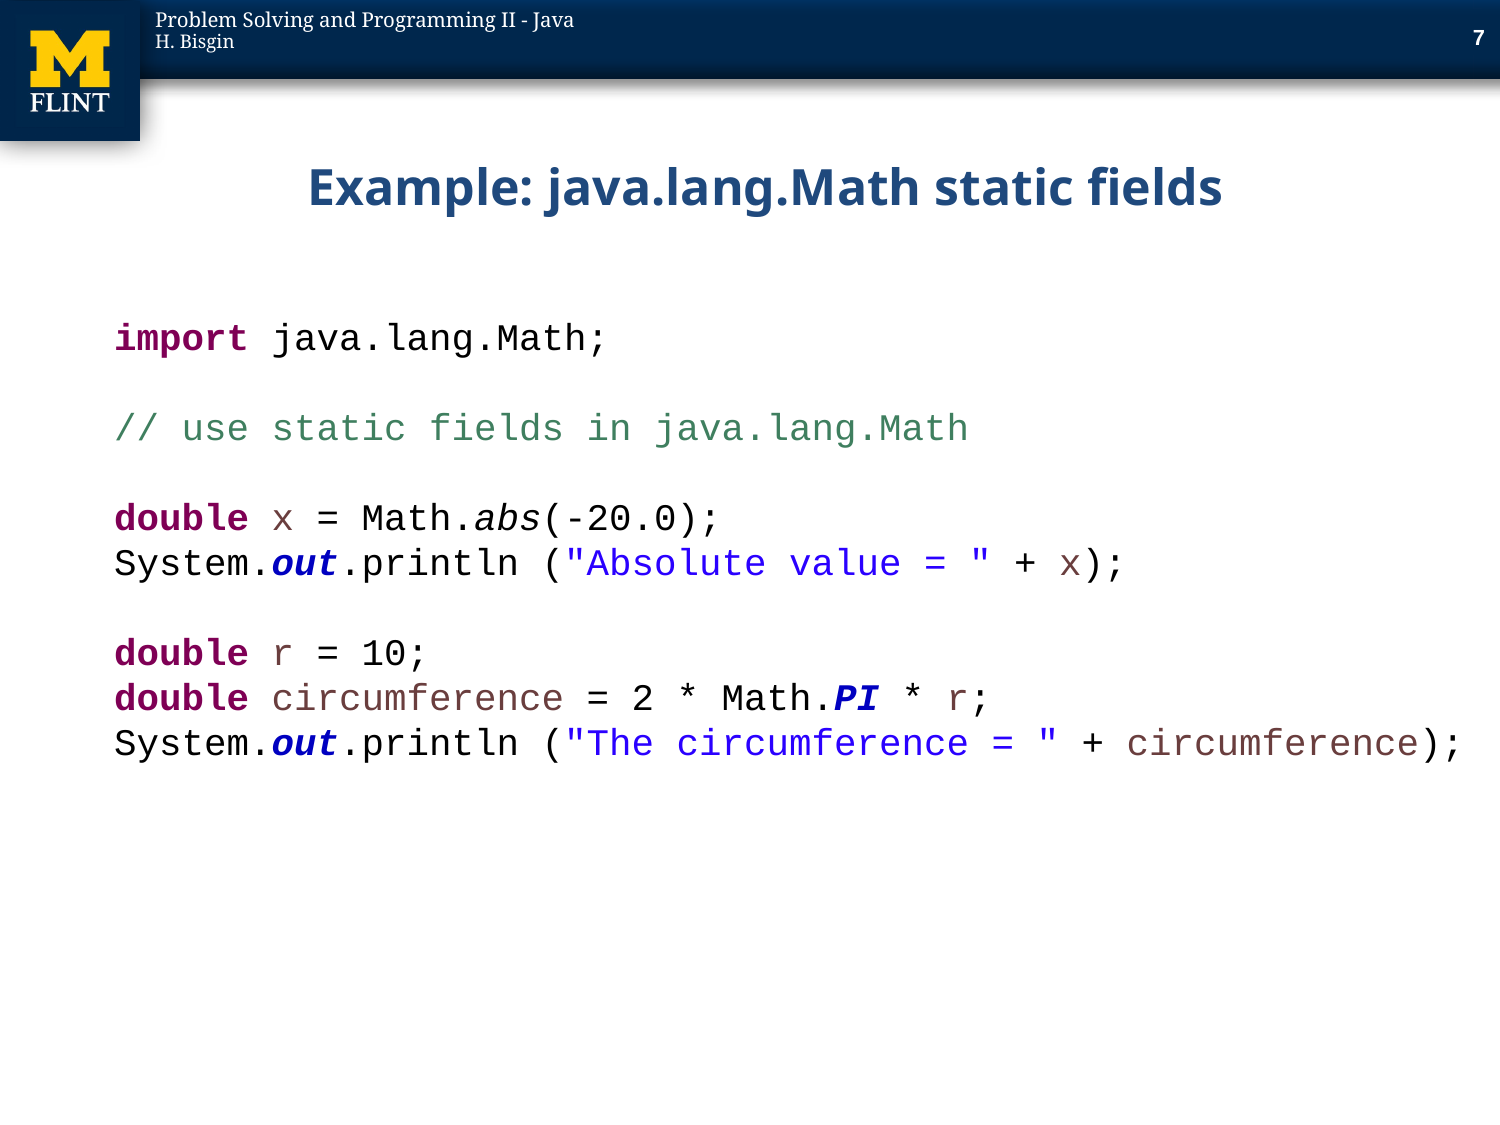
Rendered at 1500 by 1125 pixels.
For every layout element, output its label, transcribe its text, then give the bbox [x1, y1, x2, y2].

title Example: java.lang.Math static fields [73, 109, 1457, 263]
slide_number 7 [1149, 6, 1500, 67]
text_box import java.lang.Math; // use static fields in java.lang.Math double x = Math.abs(-20.0); System.out.println ("Absolute value = " + x); double r = 10; double circumference = 2 * Math.PI * r; System.out.println ("The circumference = " + circumference); [99, 305, 1500, 816]
picture [0, 0, 1500, 1122]
